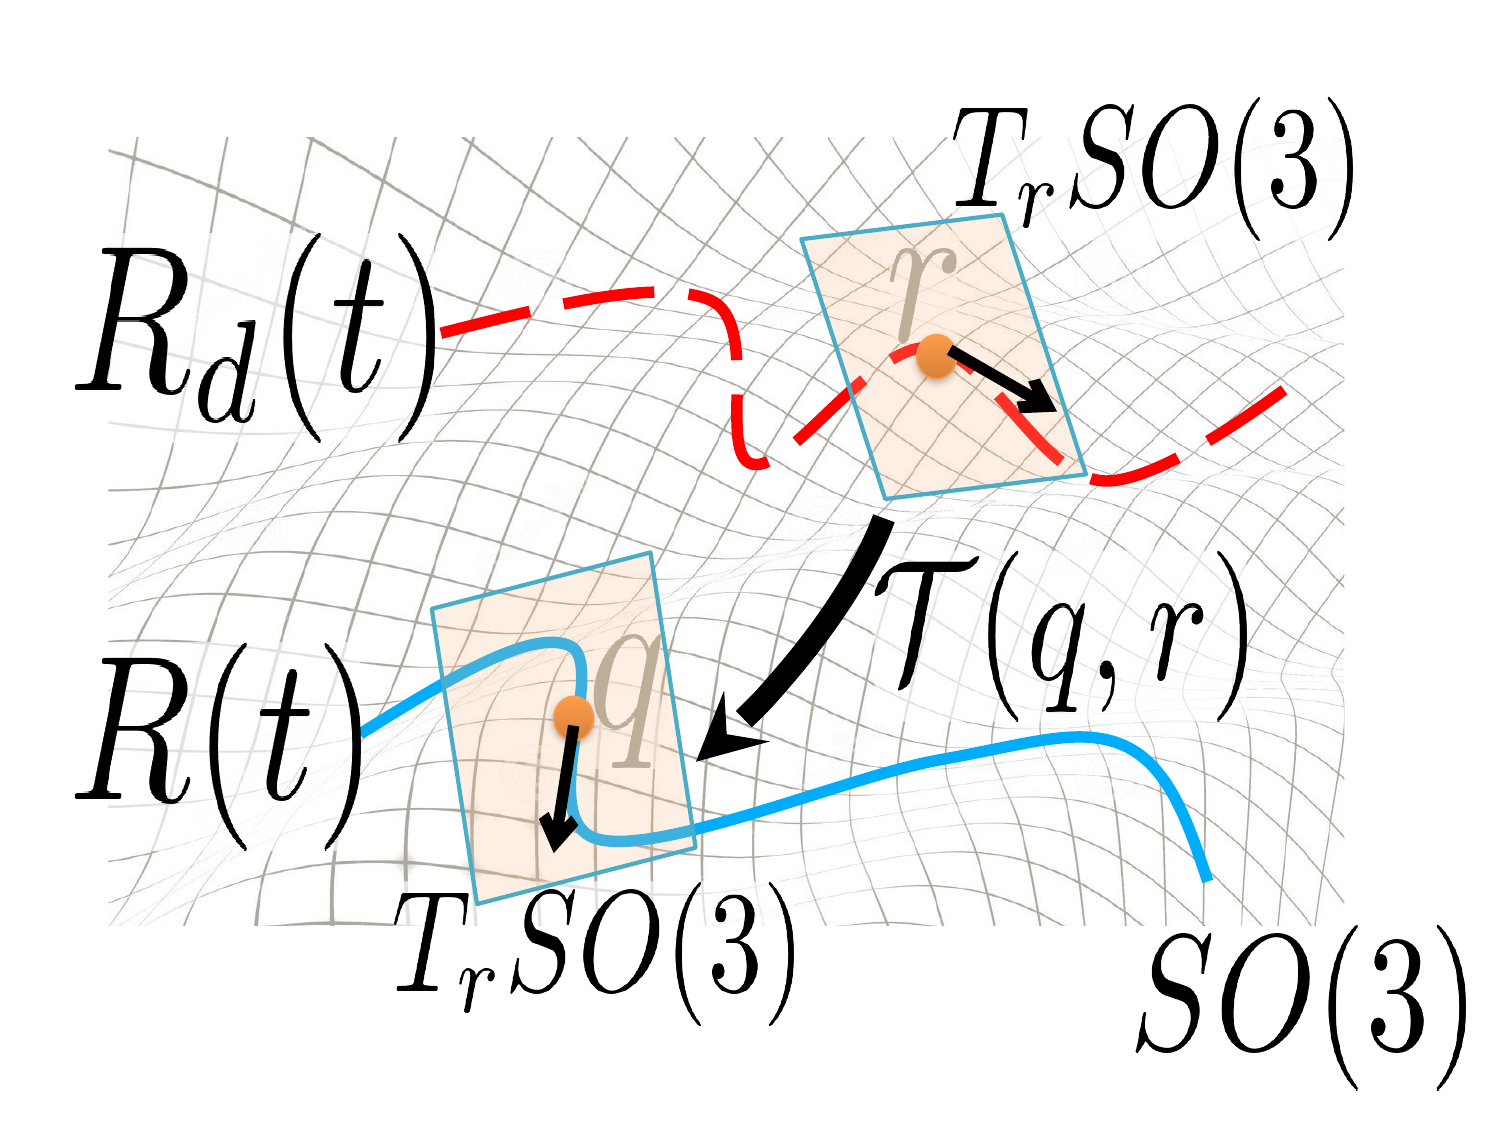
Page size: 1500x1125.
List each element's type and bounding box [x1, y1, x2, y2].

text_box [553, 725, 574, 854]
text_box [949, 349, 1058, 412]
picture [73, 95, 1467, 1091]
